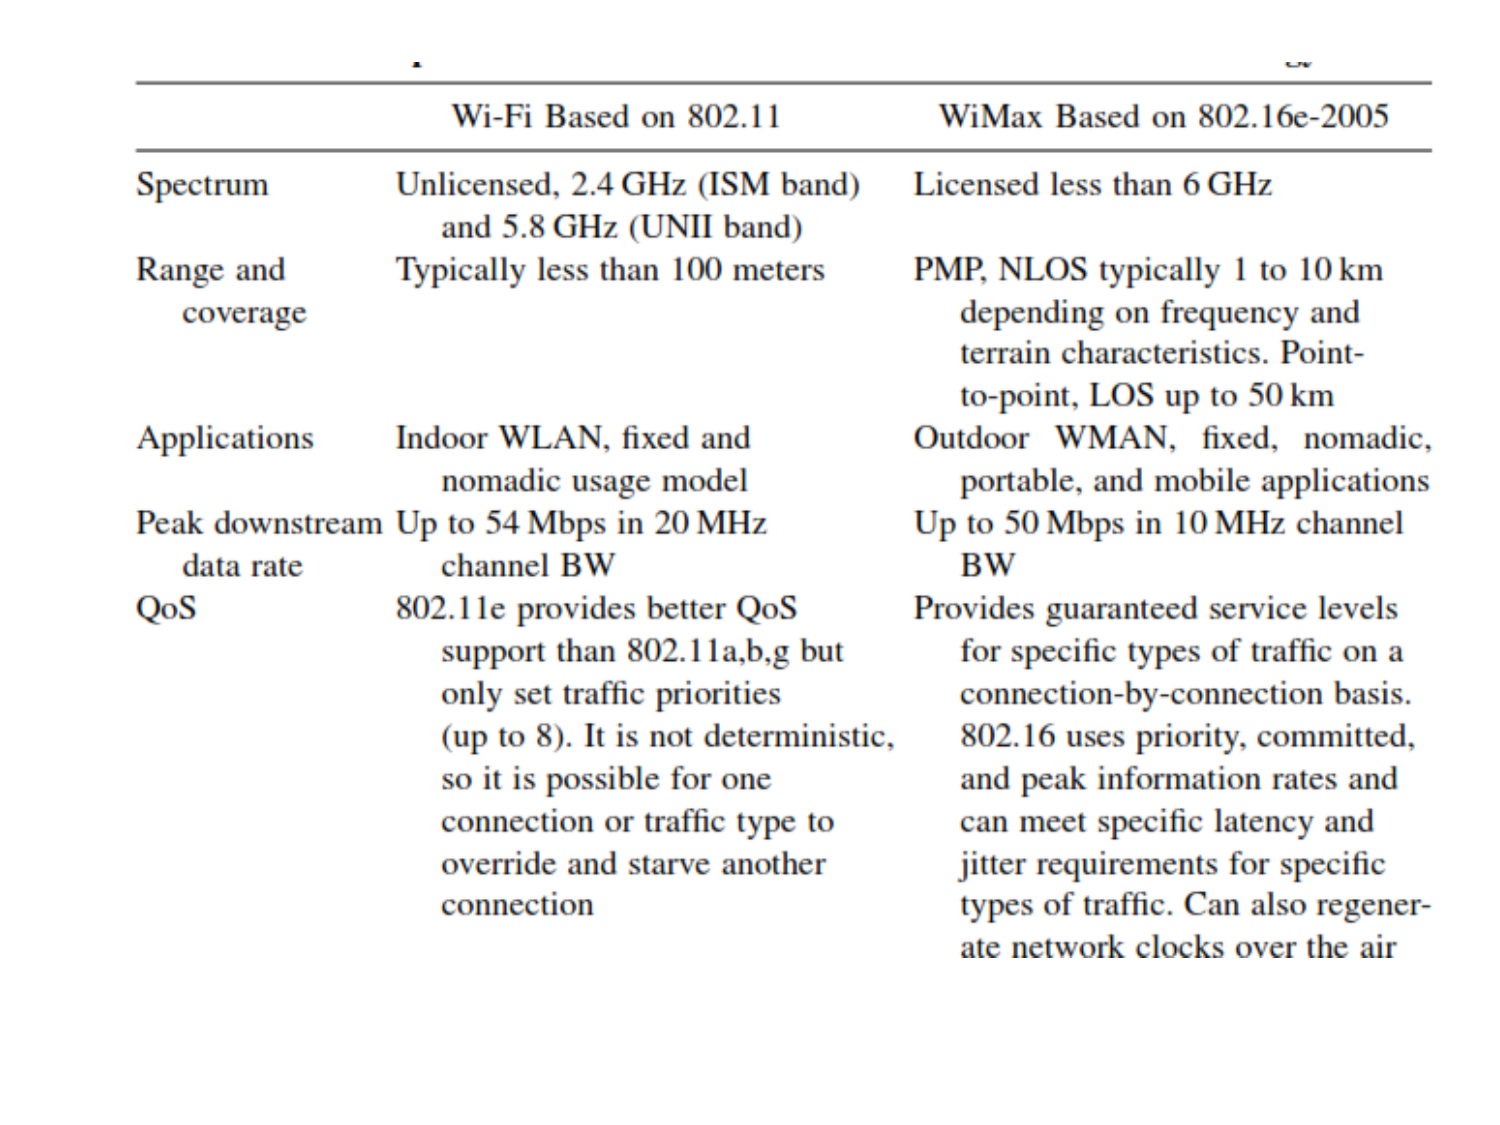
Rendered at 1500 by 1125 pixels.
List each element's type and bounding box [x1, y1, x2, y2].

list [112, 62, 1446, 959]
